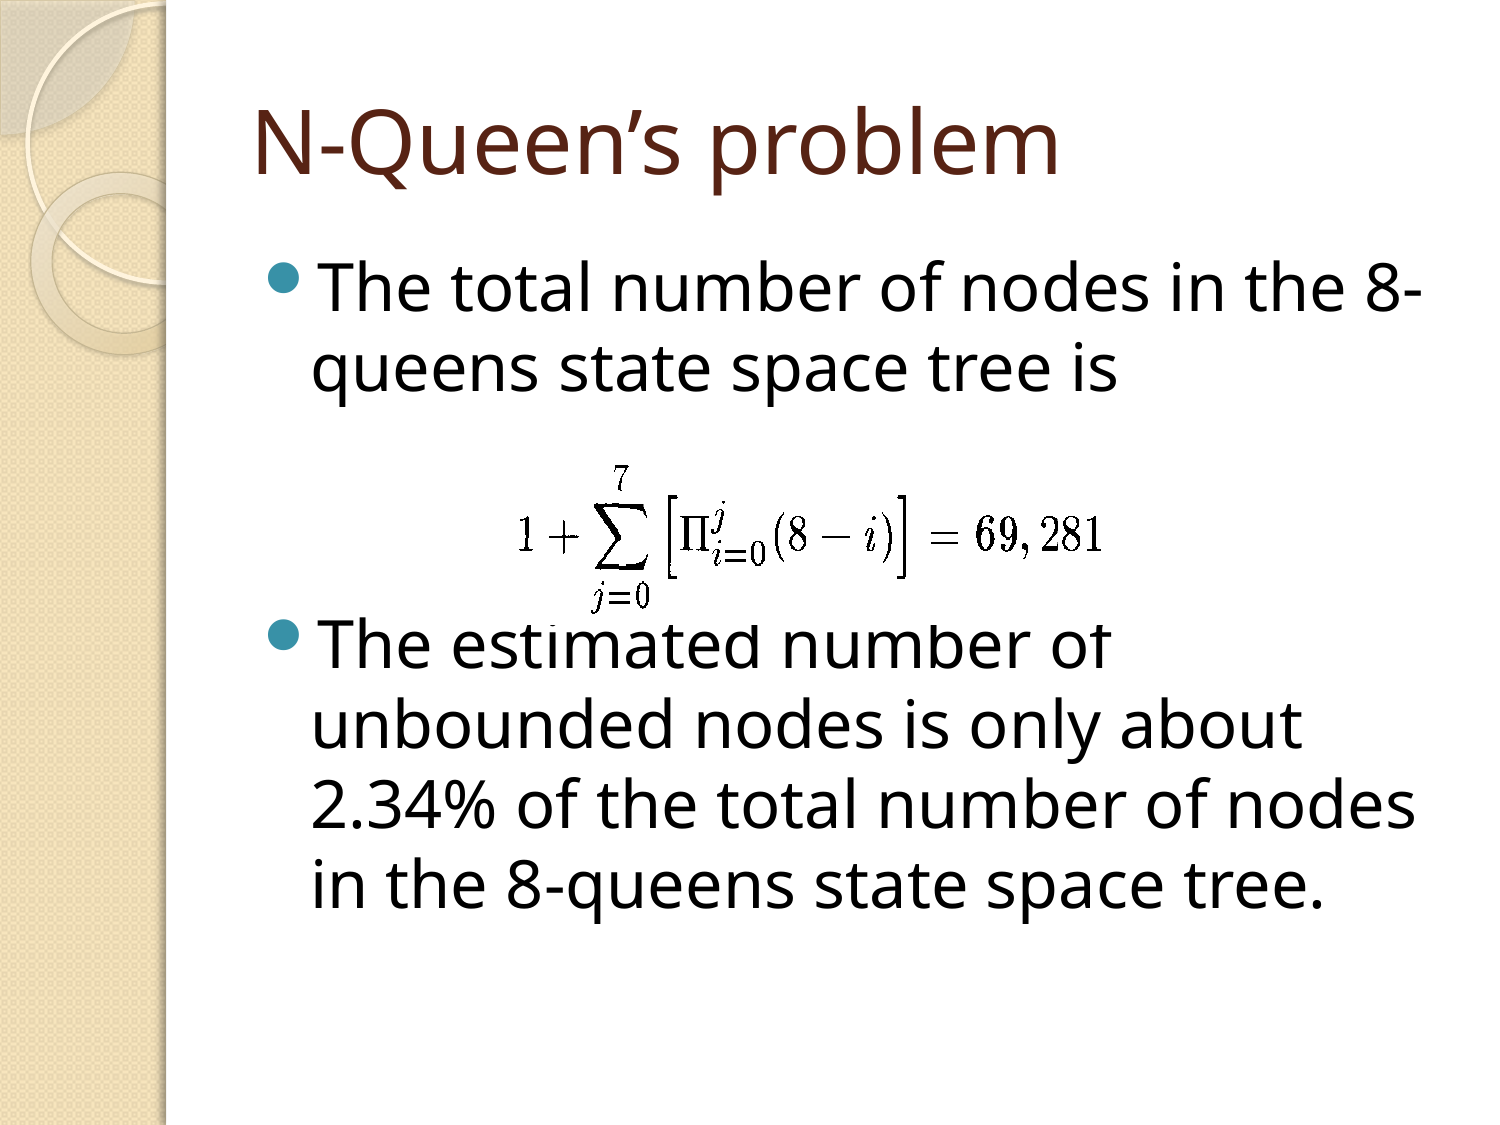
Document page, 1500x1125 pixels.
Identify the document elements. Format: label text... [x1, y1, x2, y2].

picture [437, 437, 1213, 626]
title N-Queen’s problem [235, 45, 1466, 233]
list The total number of nodes in the 8-queens state space tree is The estimated number of unbounded nodes is only about 2.34% of the total number of nodes in the 8-queens state space tree. [235, 237, 1466, 1025]
